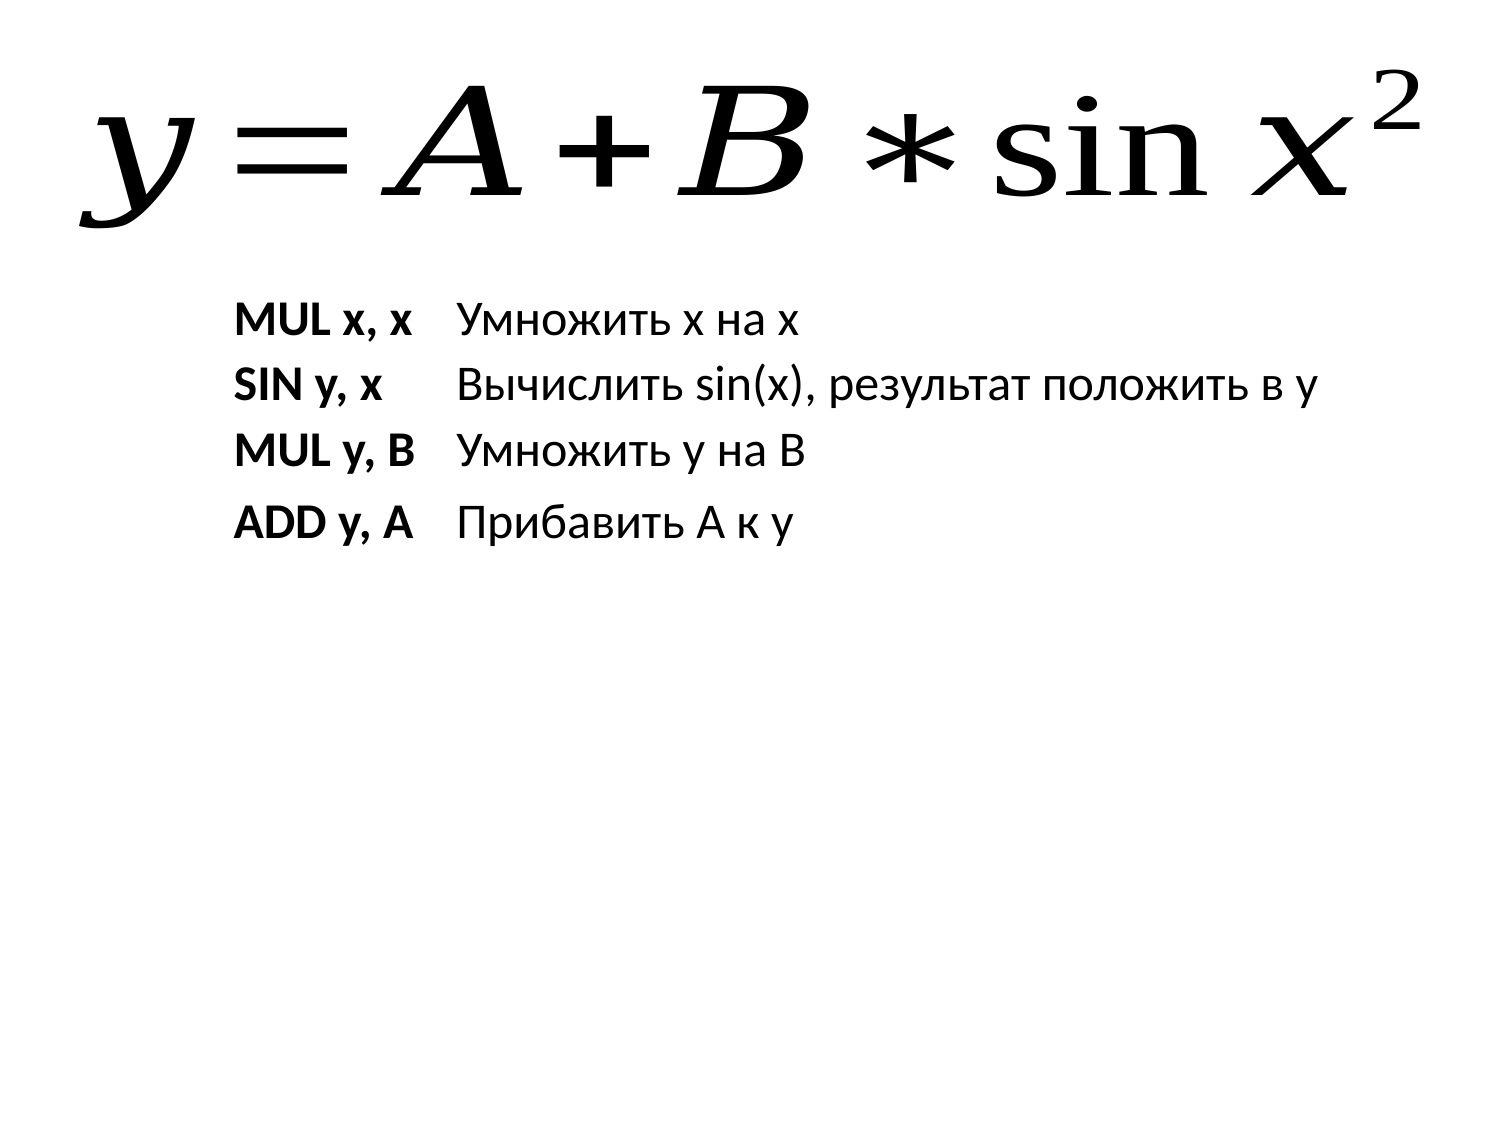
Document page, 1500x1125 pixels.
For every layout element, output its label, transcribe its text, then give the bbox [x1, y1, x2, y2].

table_cell Вычислить sin(x), результат положить в y [441, 356, 1343, 421]
table_cell Прибавить A к y [441, 486, 1343, 566]
table_cell Умножить y на B [441, 421, 1343, 486]
table_cell ADD y, A [218, 486, 441, 566]
table_header Умножить x на x [441, 291, 1343, 356]
table_header MUL x, x [218, 291, 441, 356]
table_cell MUL y, B [218, 421, 441, 486]
table_cell SIN y, x [218, 356, 441, 421]
